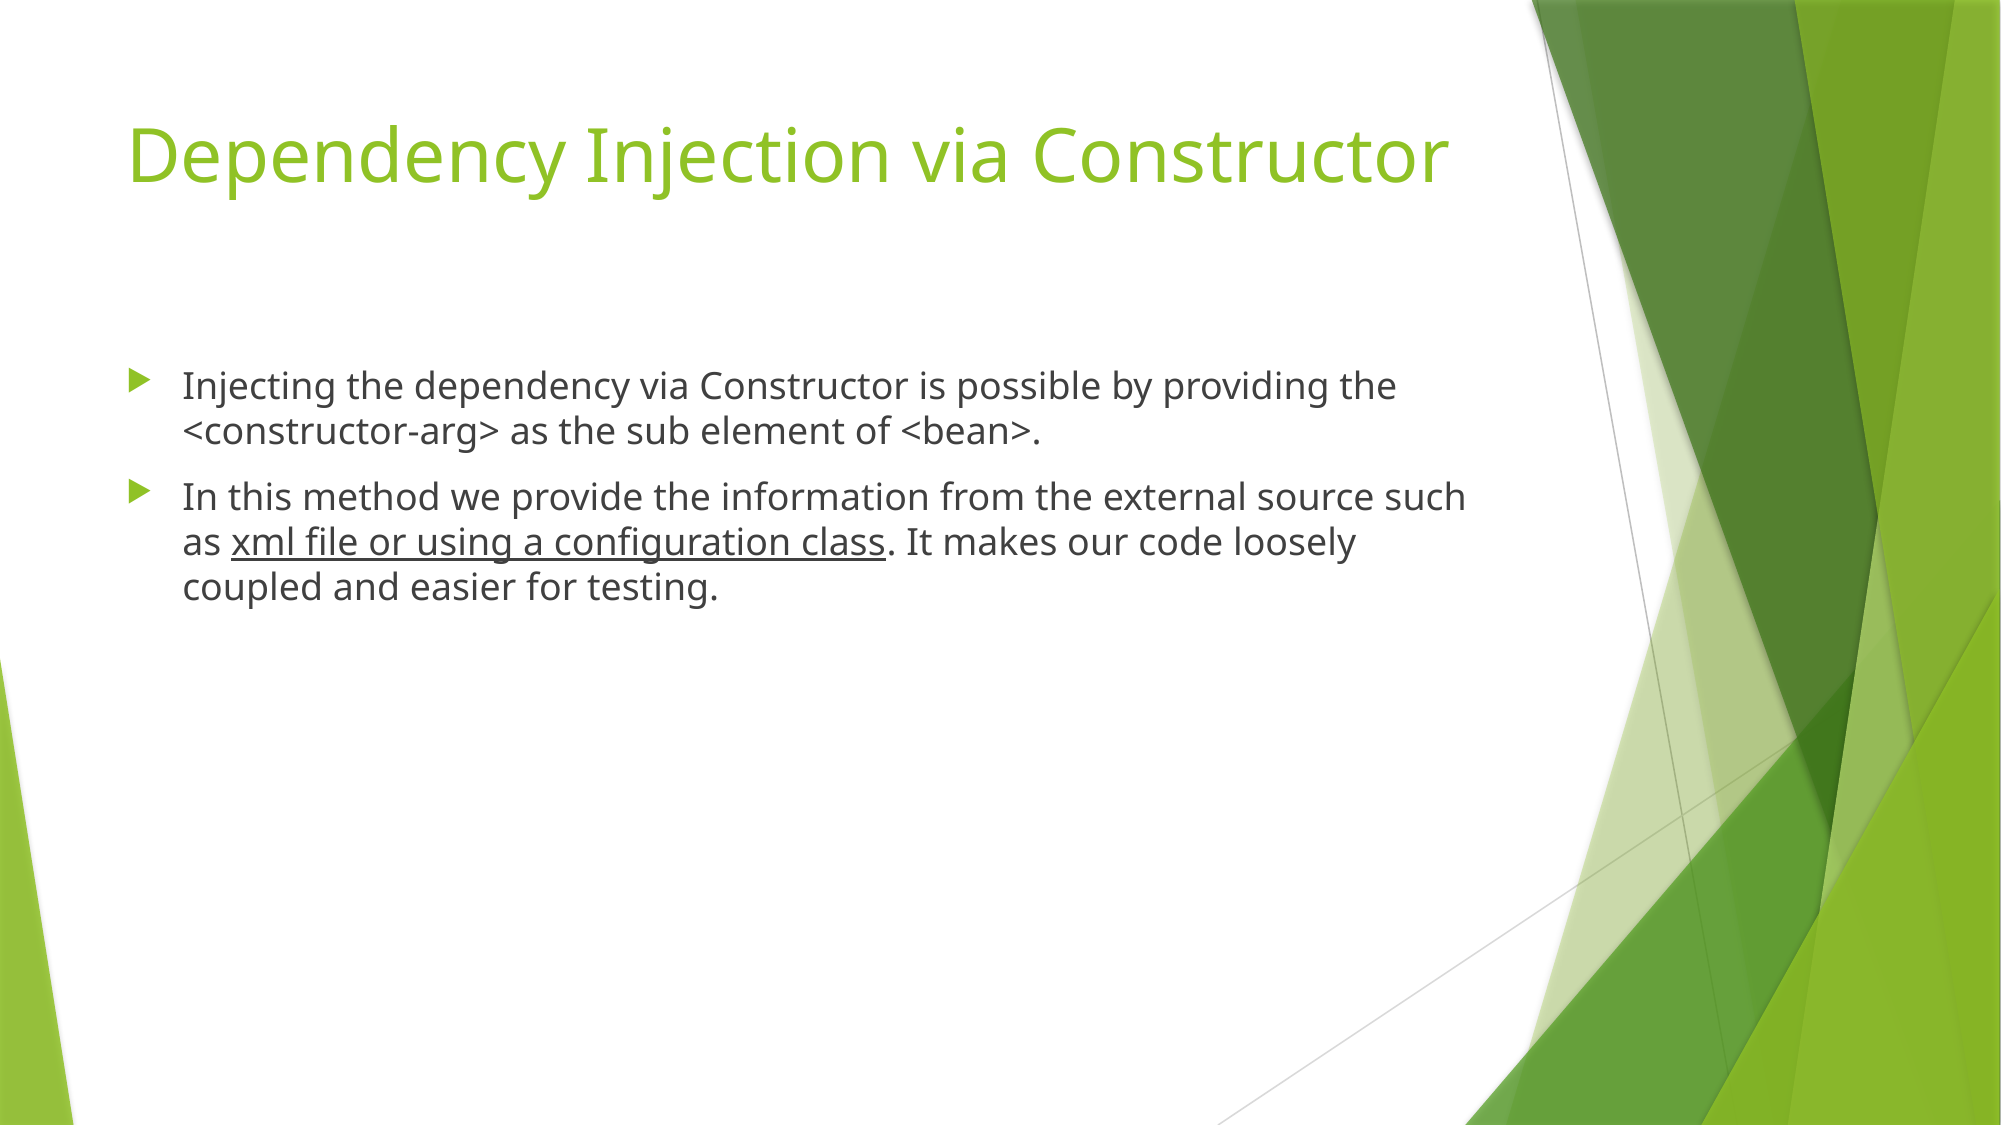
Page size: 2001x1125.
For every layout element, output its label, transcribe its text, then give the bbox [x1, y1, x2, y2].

title Dependency Injection via Constructor [111, 99, 1522, 317]
list Injecting the dependency via Constructor is possible by providing the <constructor-arg> as the sub element of <bean>. In this method we provide the information from the external source such as xml file or using a configuration class. It makes our code loosely coupled and easier for testing. [111, 354, 1522, 992]
